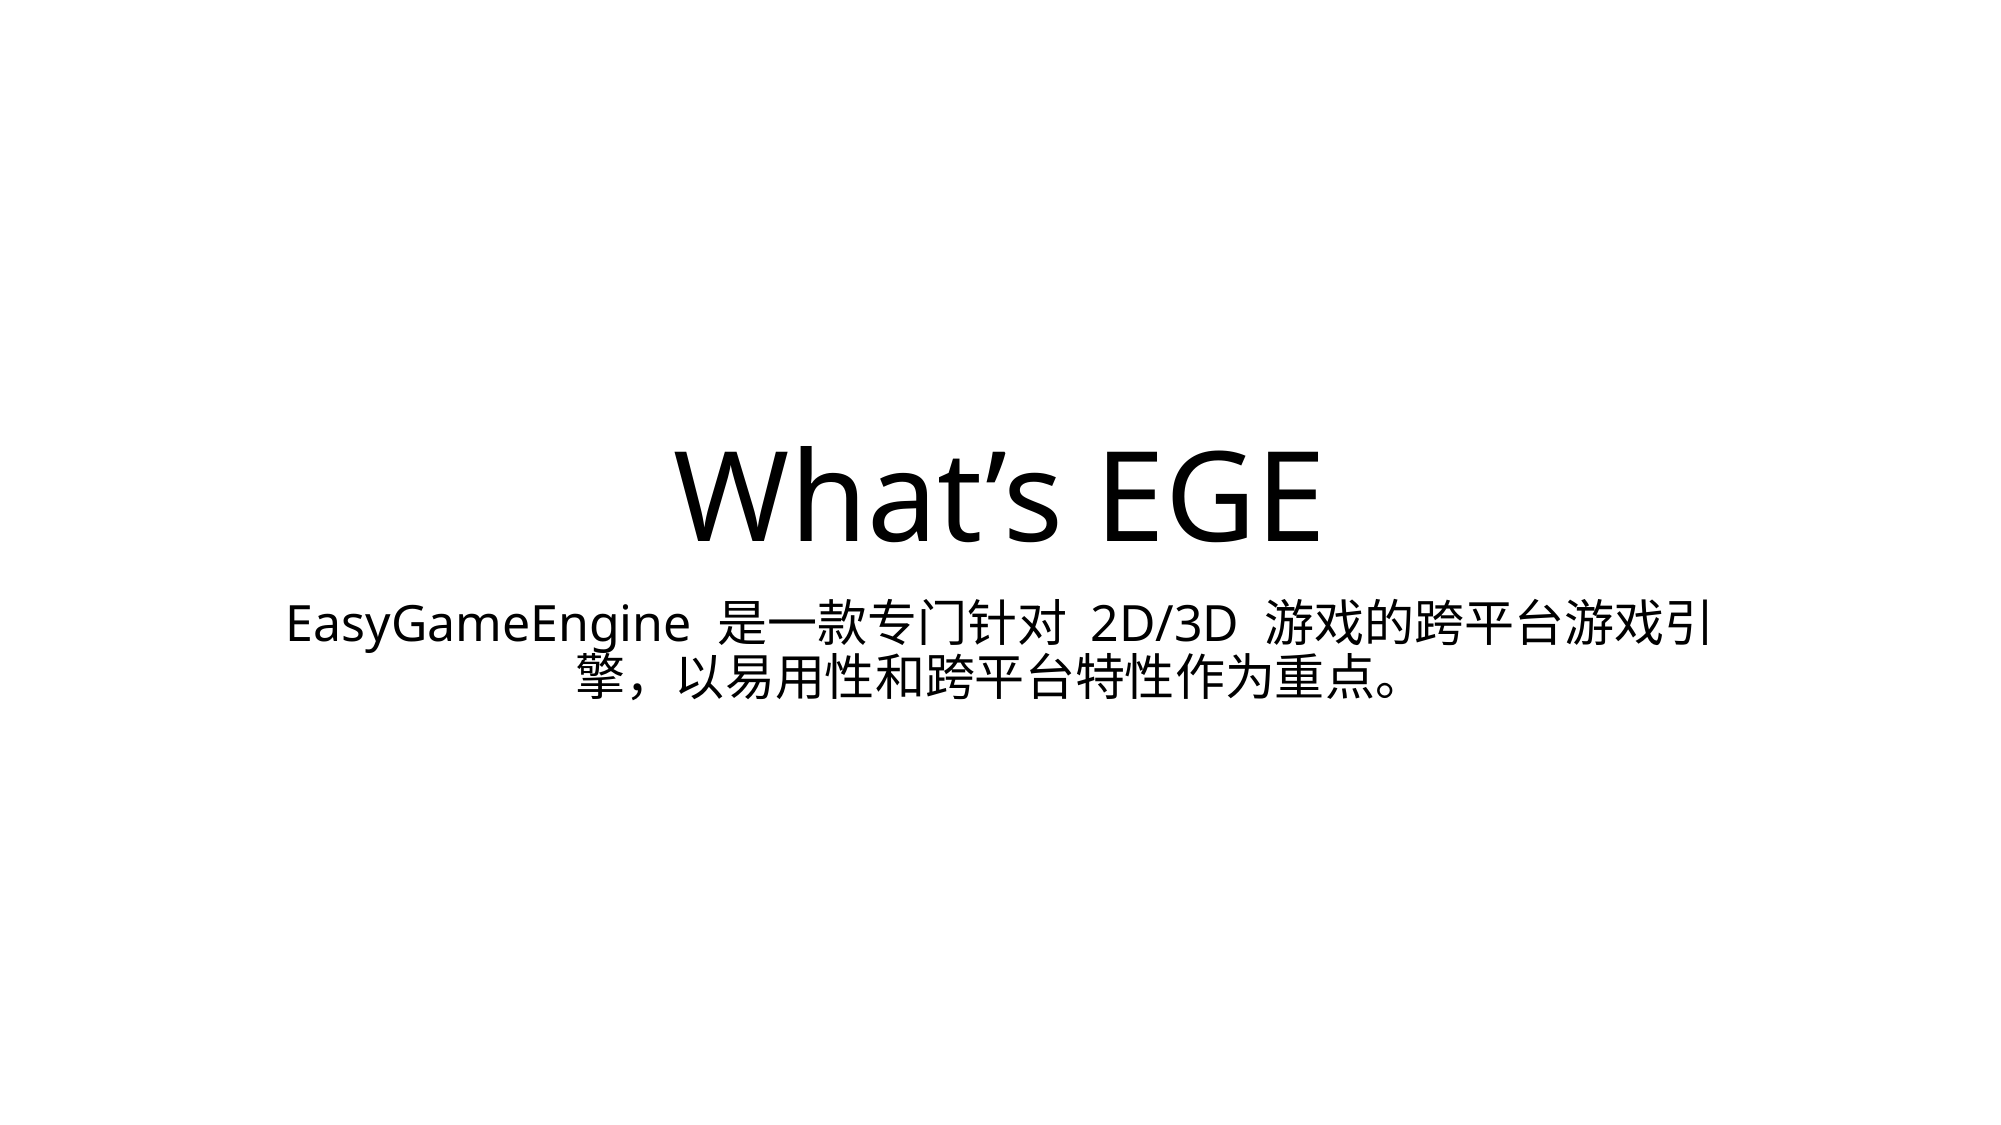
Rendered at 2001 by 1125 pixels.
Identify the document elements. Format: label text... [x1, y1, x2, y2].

subtitle EasyGameEngine 是一款专门针对 2D/3D 游戏的跨平台游戏引擎，以易用性和跨平台特性作为重点。 [249, 590, 1750, 863]
title What’s EGE [249, 184, 1750, 576]
